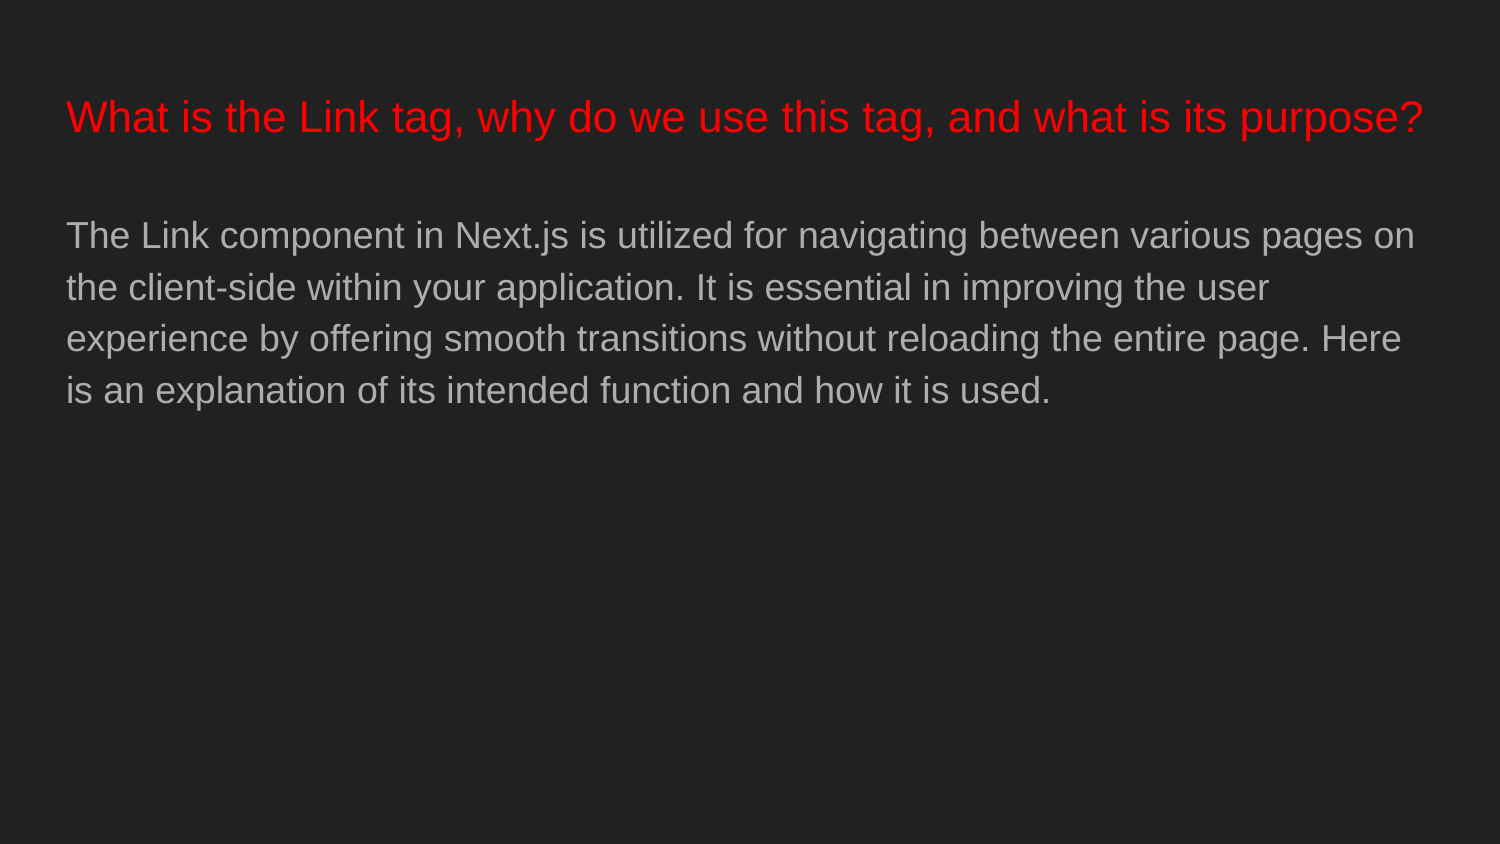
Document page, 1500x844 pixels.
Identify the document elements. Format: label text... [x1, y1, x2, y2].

title What is the Link tag, why do we use this tag, and what is its purpose? [51, 72, 1449, 166]
text_box [457, 242, 1275, 318]
list The Link component in Next.js is utilized for navigating between various pages on the client-side within your application. It is essential in improving the user experience by offering smooth transitions without reloading the entire page. Here is an explanation of its intended function and how it is used. [51, 189, 1449, 750]
